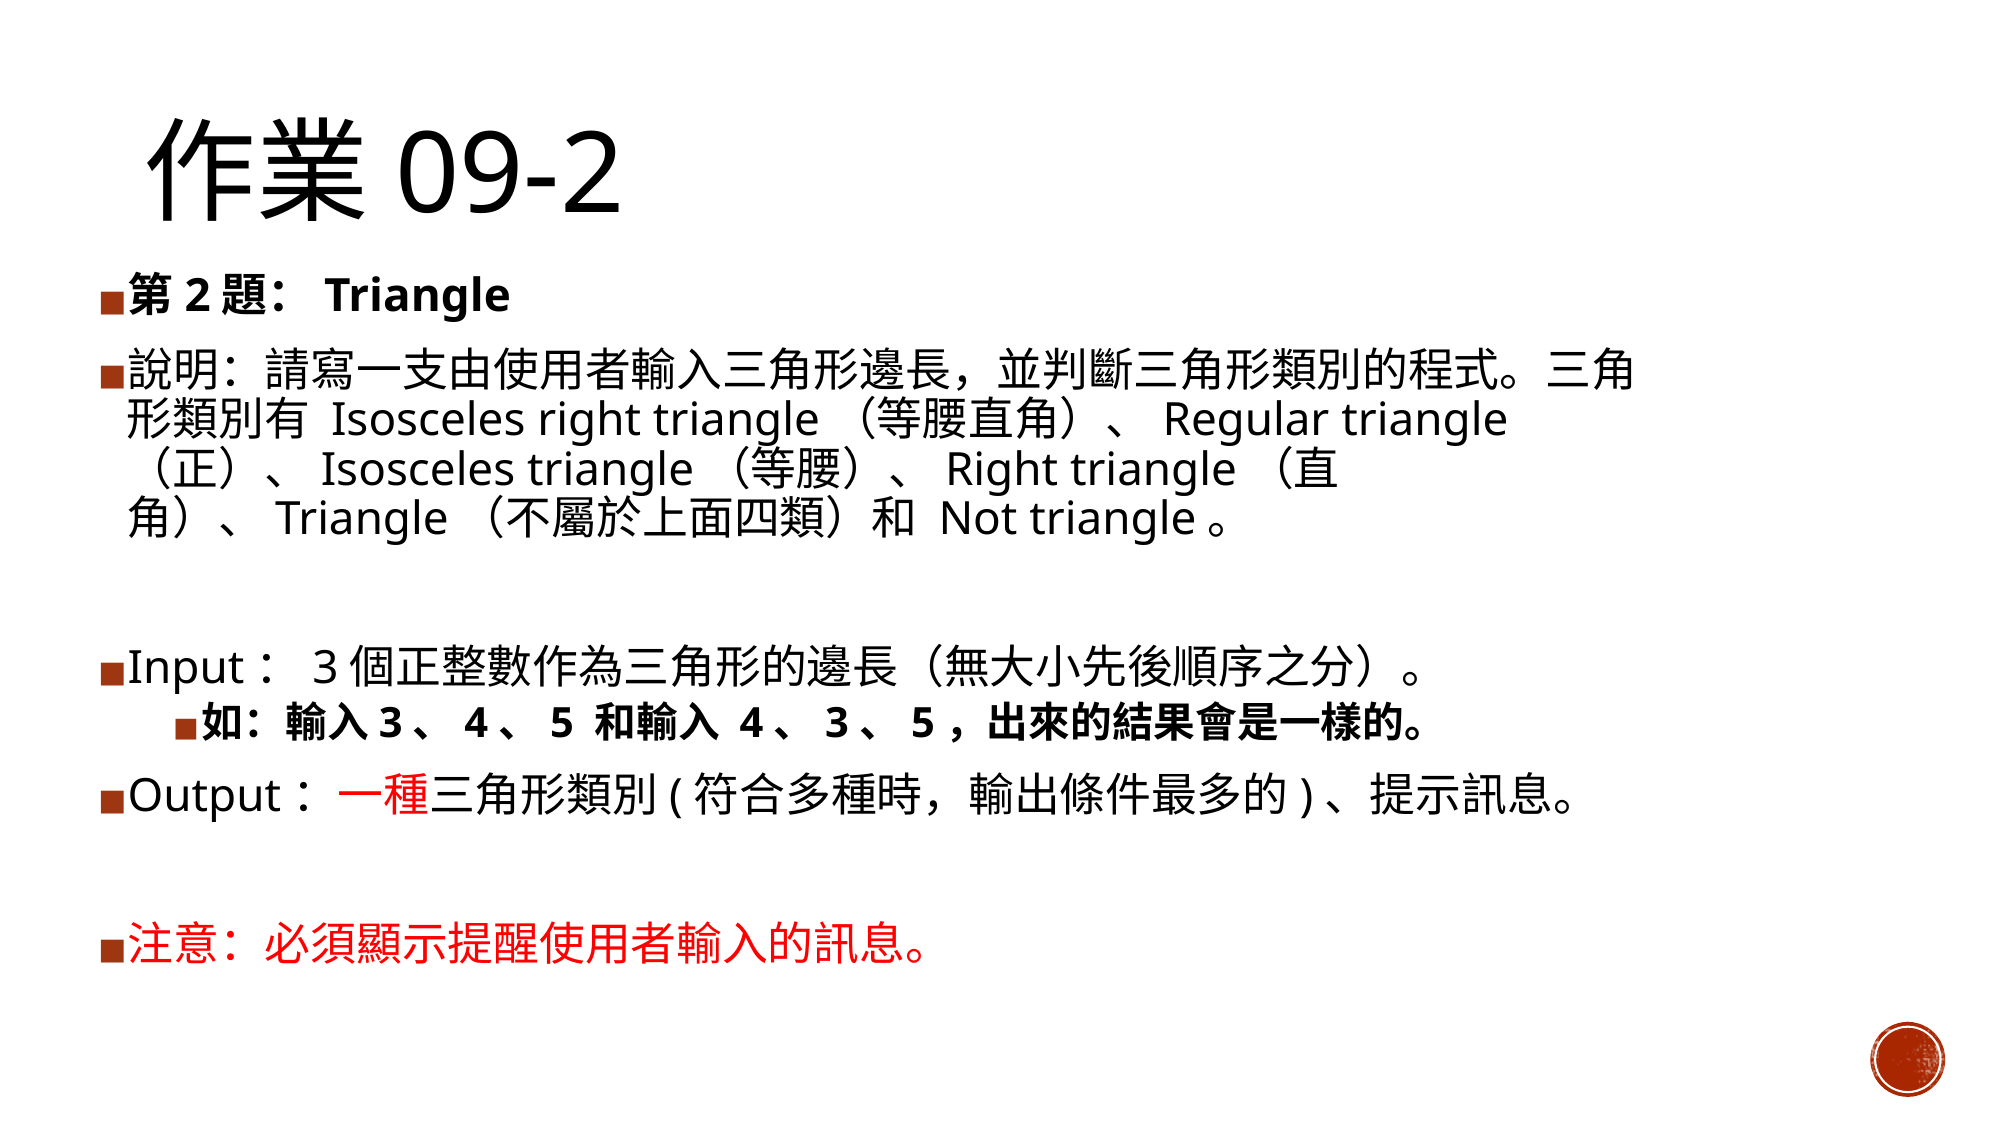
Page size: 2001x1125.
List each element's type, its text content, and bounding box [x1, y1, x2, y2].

title 作業09-2 [128, 44, 1818, 309]
picture [1870, 1021, 1946, 1097]
list 第2題：Triangle 說明：請寫一支由使用者輸入三角形邊長，並判斷三角形類別的程式。三角形類別有 Isosceles right triangle（等腰直角）、Regular triangle（正）、Isosceles triangle（等腰）、Right triangle（直角）、Triangle（不屬於上面四類）和 Not triangle。 Input：3個正整數作為三角形的邊長（無大小先後順序之分）。 如：輸入3、4、5 和輸入 4、3、5，出來的結果會是一樣的。 Output：一種三角形類別(符合多種時，輸出條件最多的)、提示訊息。 注意：必須顯示提醒使用者輸入的訊息。 [81, 264, 1693, 1033]
